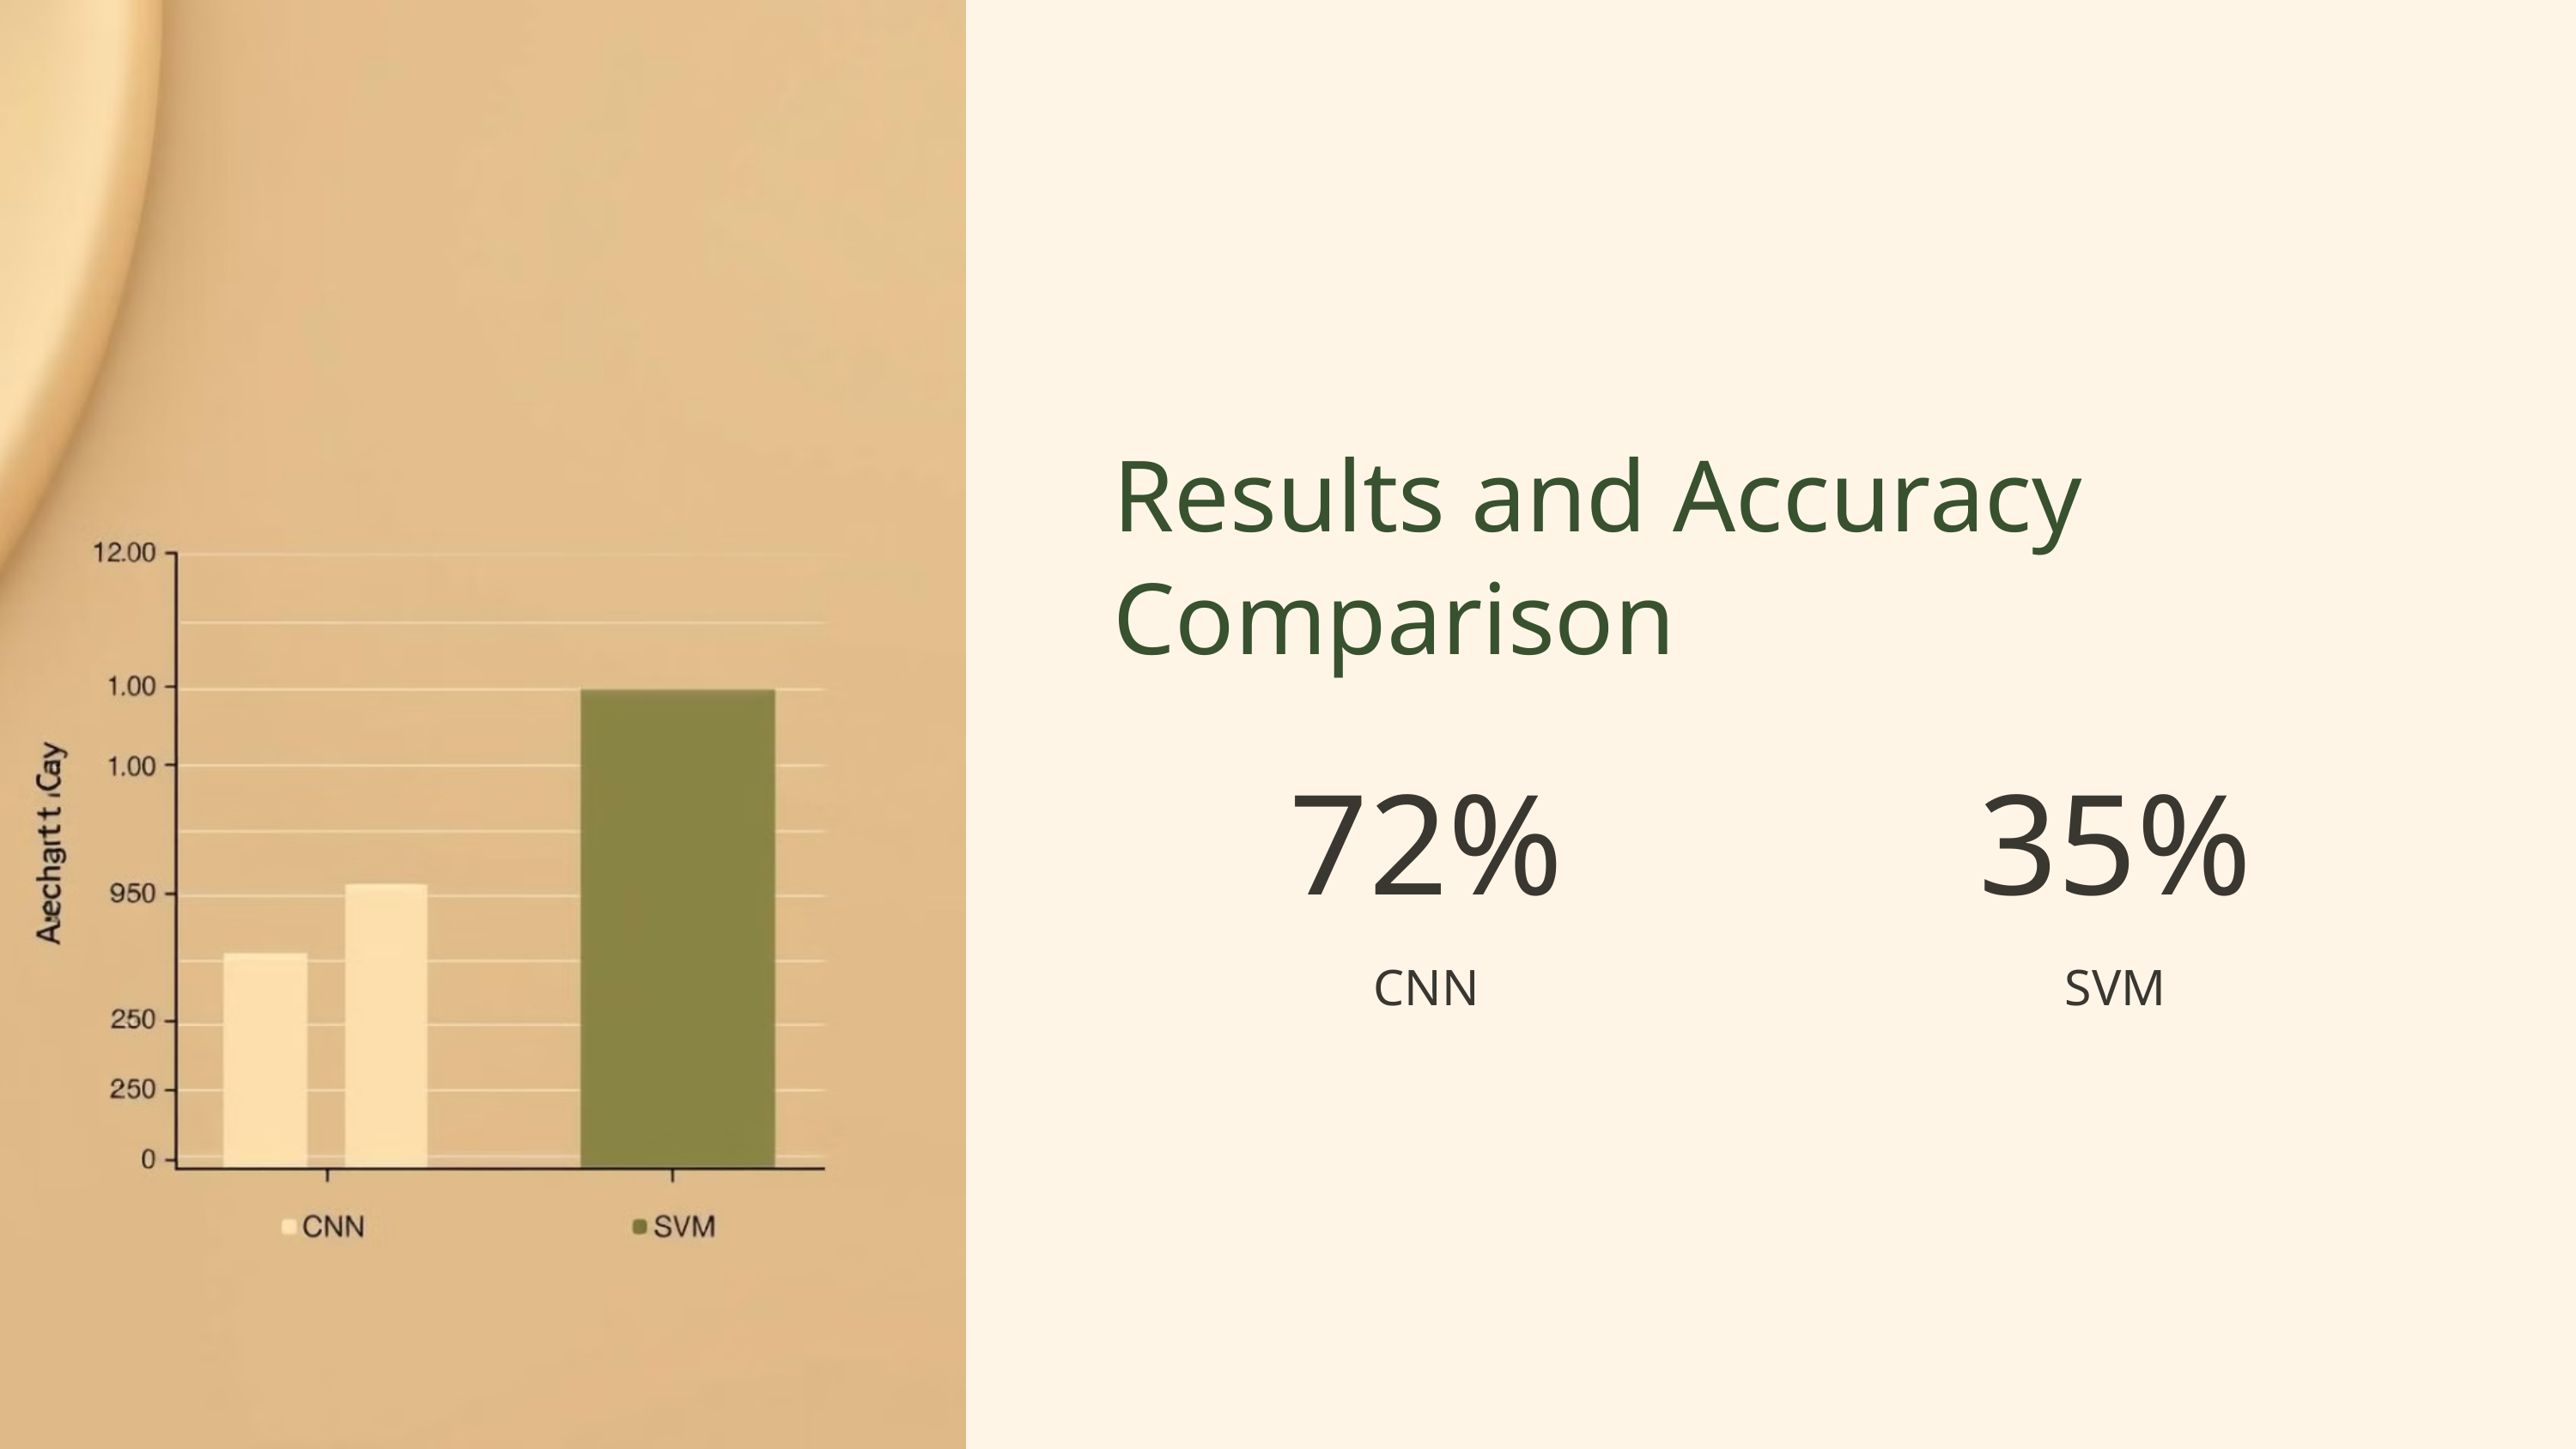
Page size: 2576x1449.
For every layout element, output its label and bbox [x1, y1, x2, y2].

text_box [0, 0, 2576, 1449]
